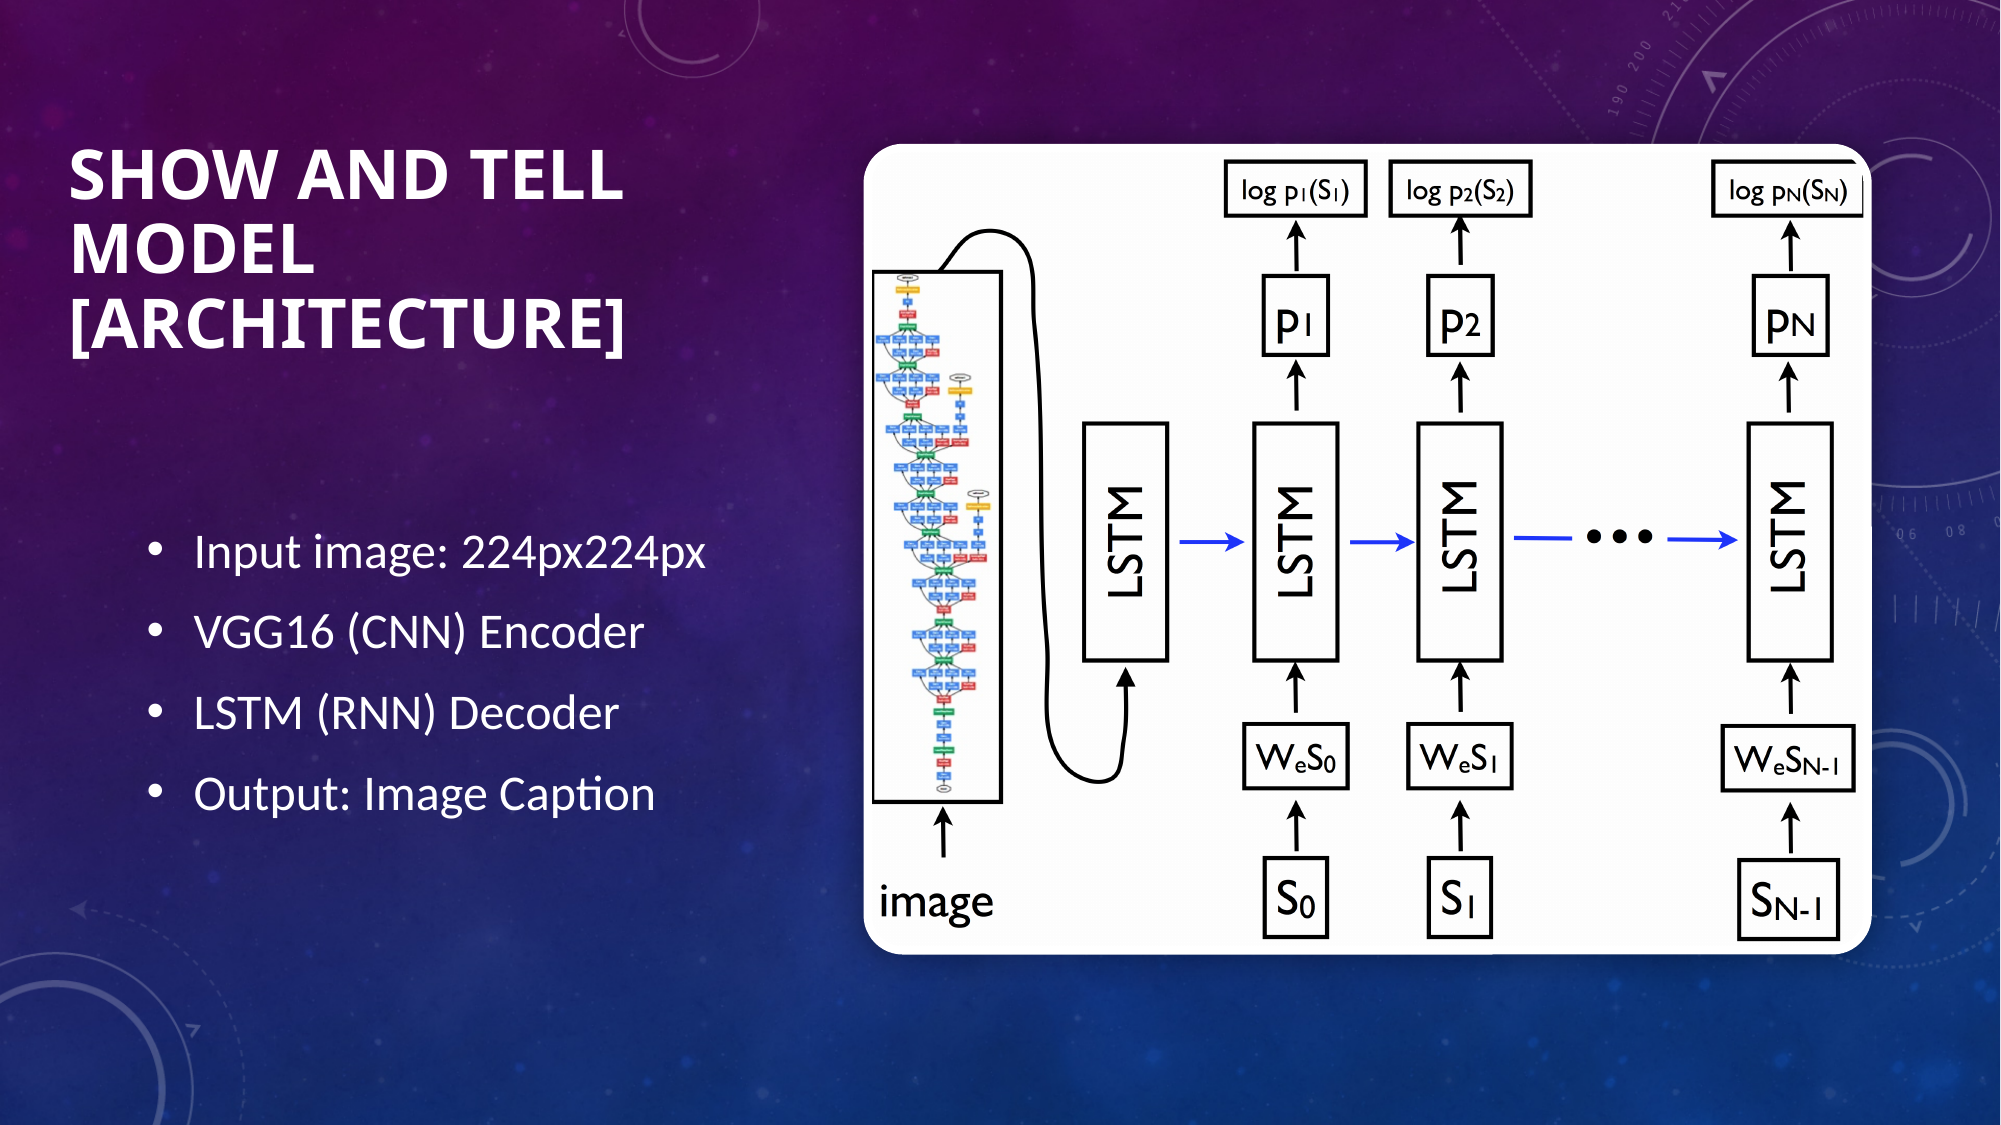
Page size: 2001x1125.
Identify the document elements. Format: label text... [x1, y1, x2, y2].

picture [0, 0, 2001, 1125]
list Input image: 224px224px VGG16 (CNN) Encoder LSTM (RNN) Decoder Output: Image Caption [131, 370, 789, 968]
title Show and tell Model [Architecture] [53, 132, 789, 371]
